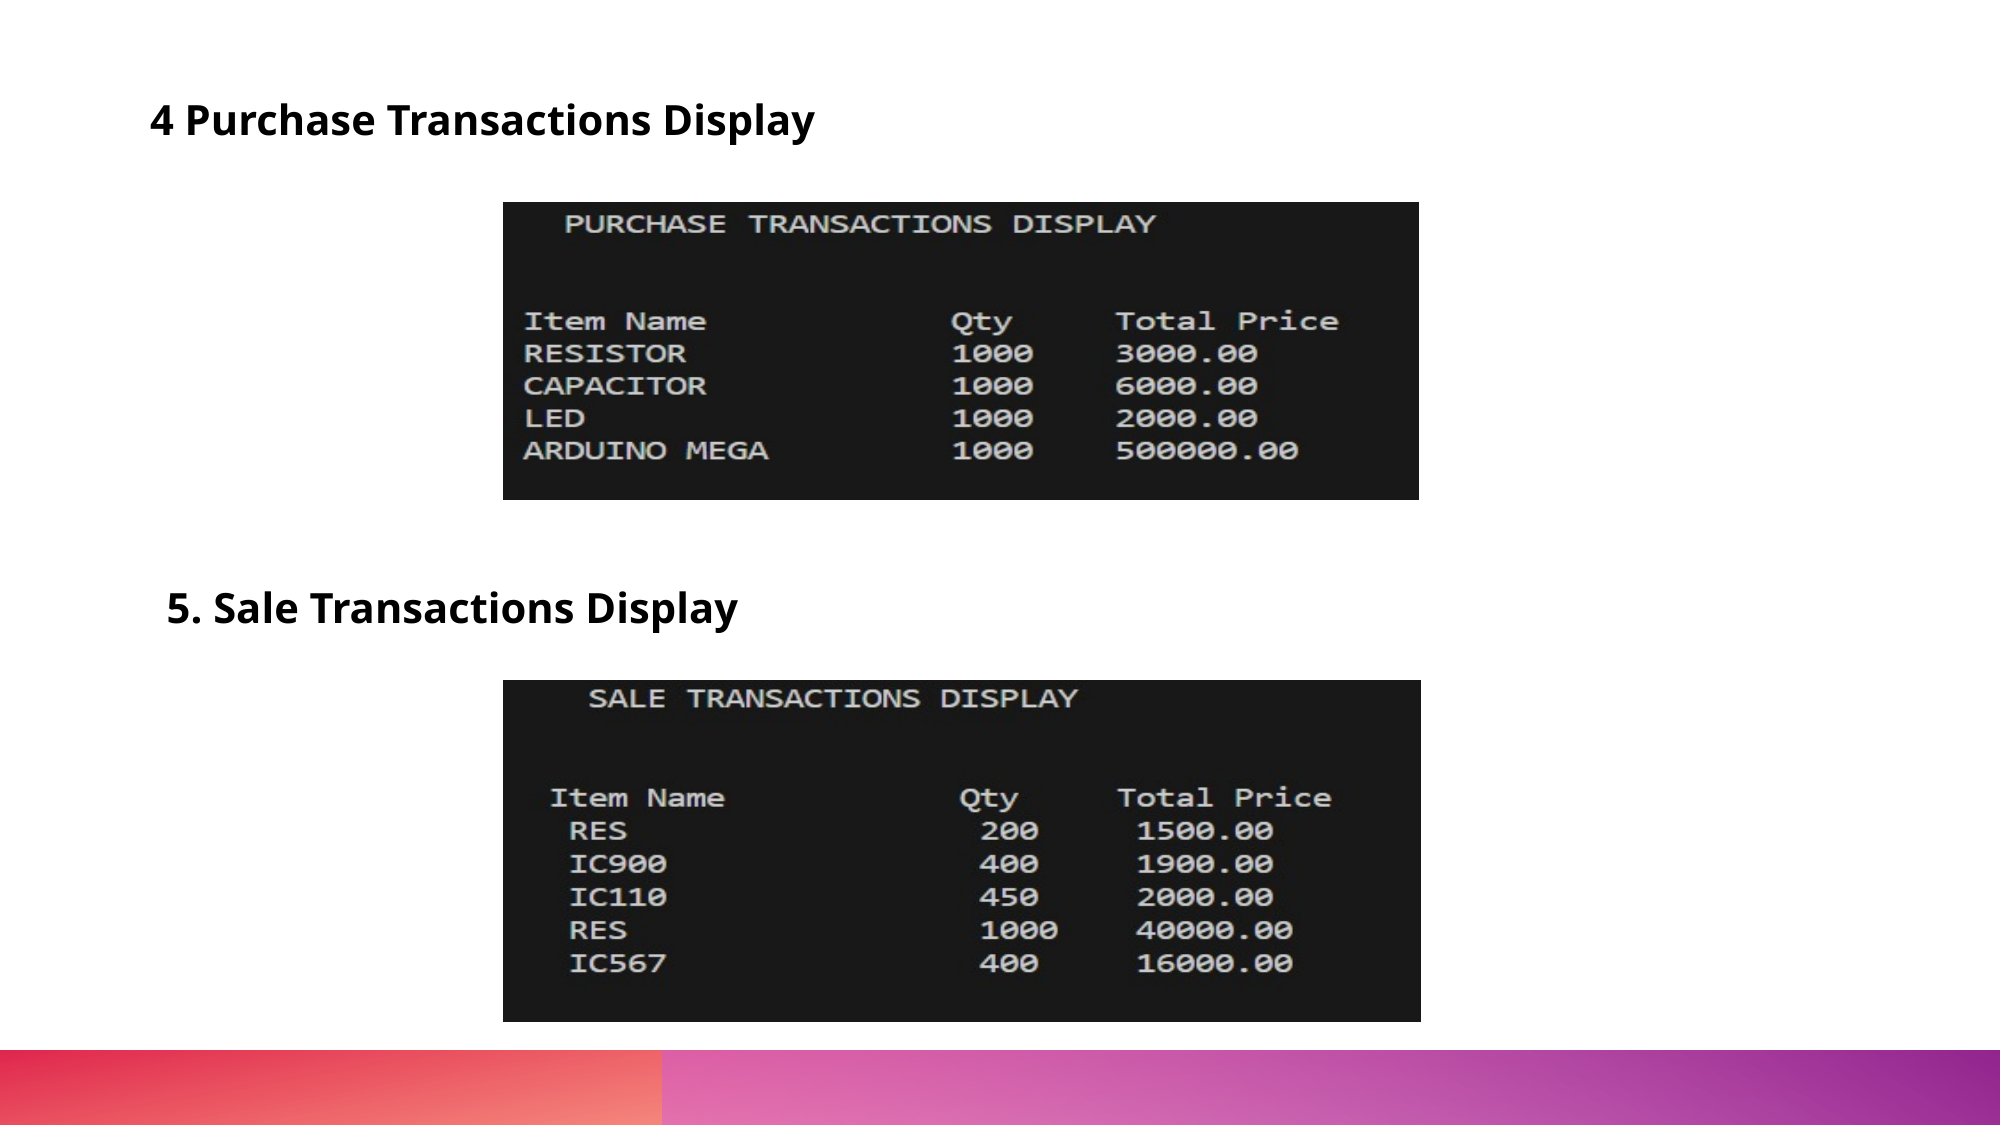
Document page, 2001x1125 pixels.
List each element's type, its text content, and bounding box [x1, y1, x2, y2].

picture [503, 202, 1419, 500]
text_box 5. Sale Transactions Display [166, 572, 1846, 633]
list 4 Purchase Transactions Display [150, 83, 1862, 722]
picture [503, 680, 1421, 1022]
